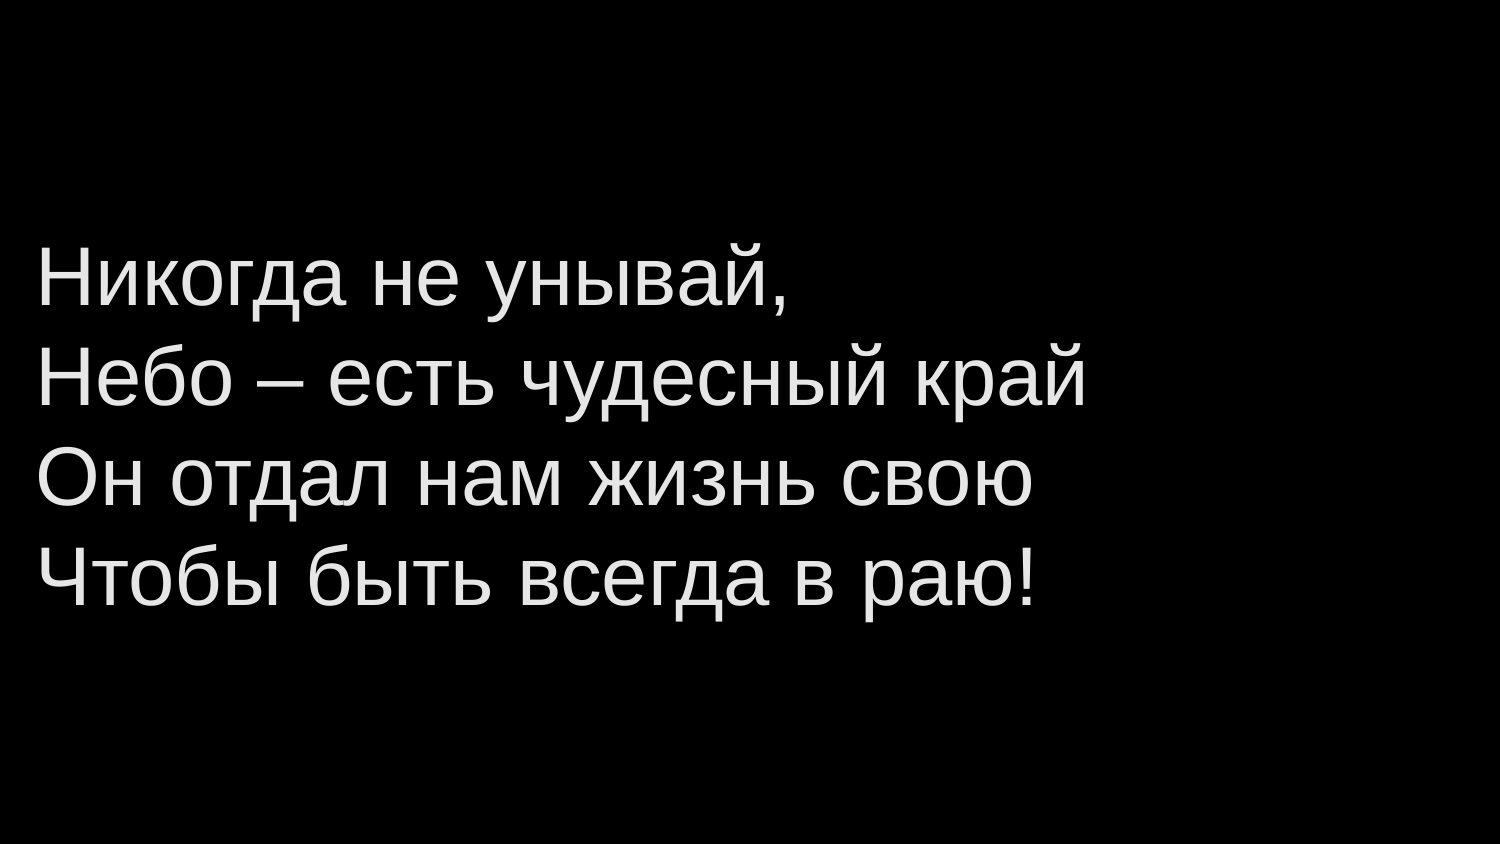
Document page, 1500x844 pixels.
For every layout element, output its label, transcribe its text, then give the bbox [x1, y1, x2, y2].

text_box Никогда не унывай, Небо – есть чудесный край Он отдал нам жизнь свою Чтобы быть всегда в раю! [20, 0, 1500, 844]
